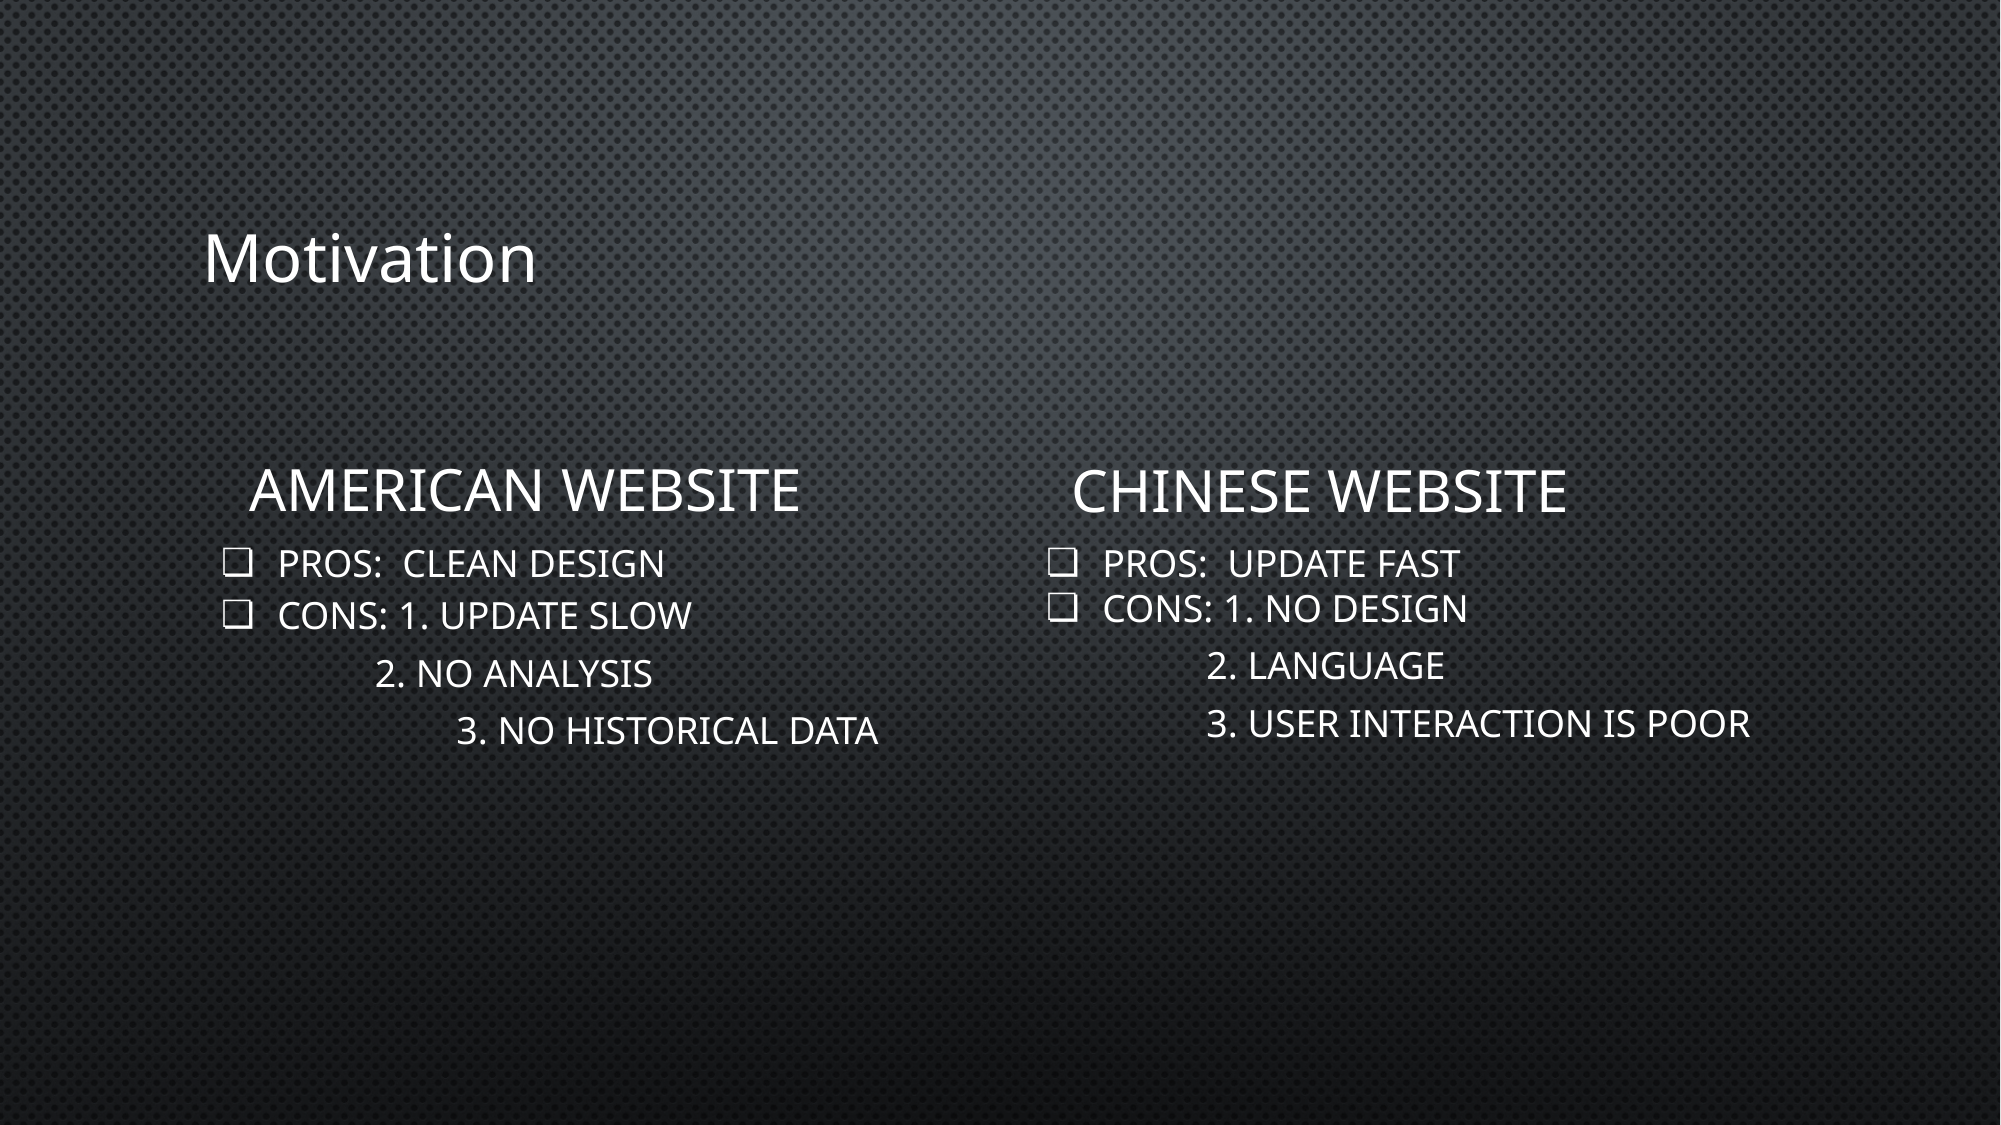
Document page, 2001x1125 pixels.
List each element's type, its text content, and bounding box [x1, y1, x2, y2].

title Motivation [187, 99, 1813, 413]
list Pros: Clean design Cons: 1. Update slow 2. No analysis 3. No historical data [187, 532, 988, 950]
list Chinese Website [1056, 437, 1813, 532]
picture [0, 0, 2001, 1125]
list American Website [234, 436, 988, 531]
list Pros: Update fast Cons: 1. No design 2. Language 3. User interaction is poor [1012, 532, 1813, 950]
